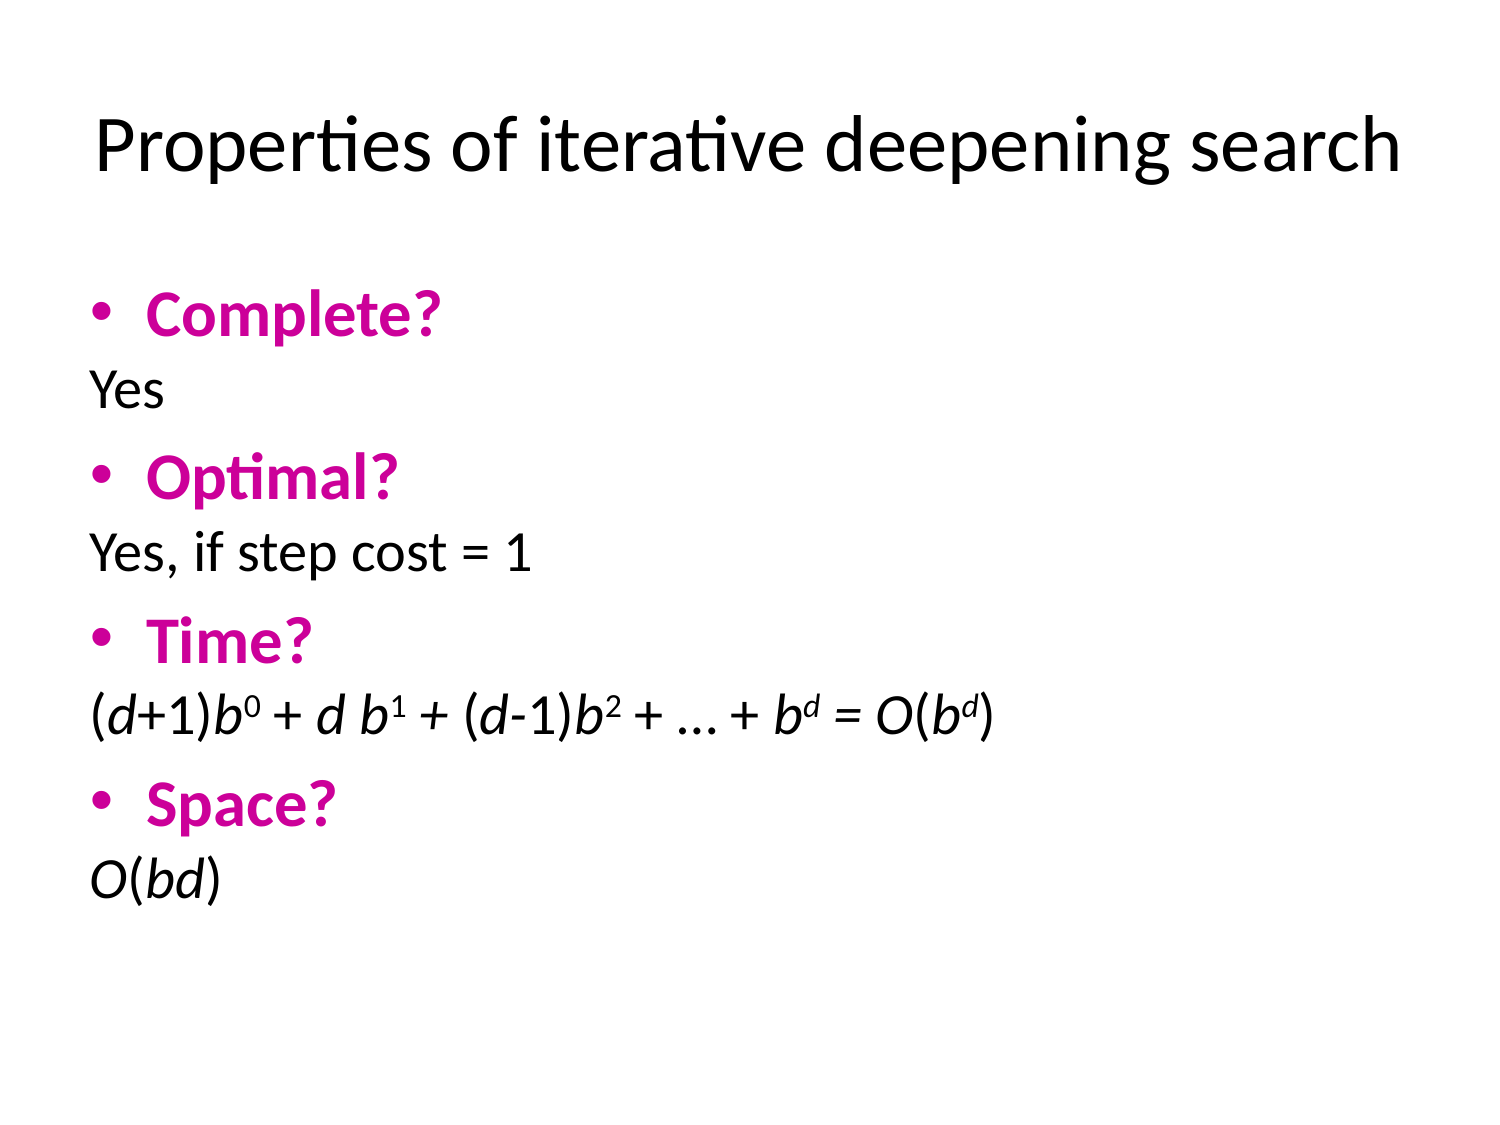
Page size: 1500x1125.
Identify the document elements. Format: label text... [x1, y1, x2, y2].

text_box Properties of iterative deepening search [75, 45, 1425, 233]
text_box Complete? Yes Optimal? Yes, if step cost = 1 Time? (d+1)b0 + d b1 + (d-1)b2 + … + bd = O(bd) Space? O(bd) [75, 262, 1425, 1005]
